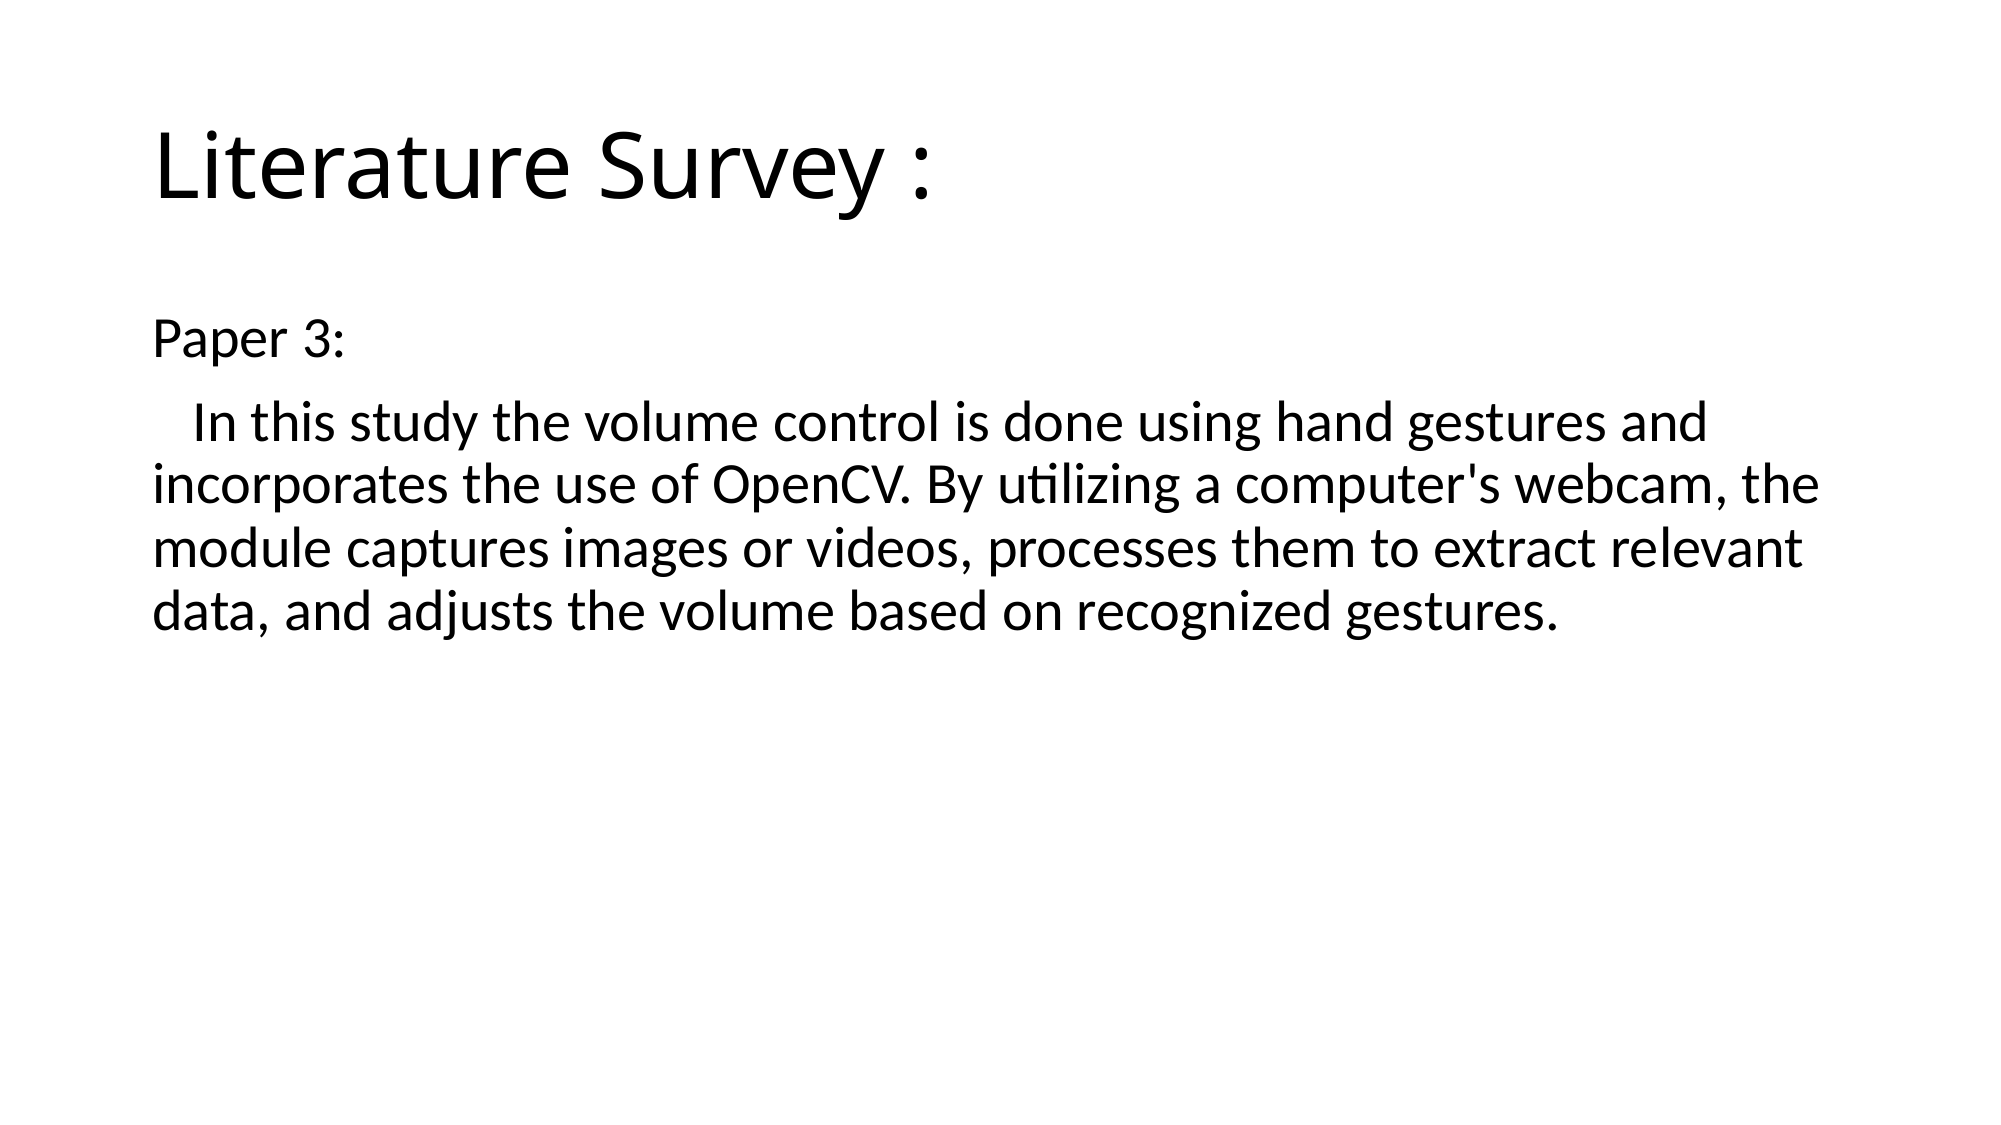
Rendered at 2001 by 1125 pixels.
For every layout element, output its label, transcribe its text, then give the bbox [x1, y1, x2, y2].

list Paper 3: In this study the volume control is done using hand gestures and incorporates the use of OpenCV. By utilizing a computer's webcam, the module captures images or videos, processes them to extract relevant data, and adjusts the volume based on recognized gestures. [137, 299, 1863, 1014]
title Literature Survey : [137, 59, 1863, 278]
